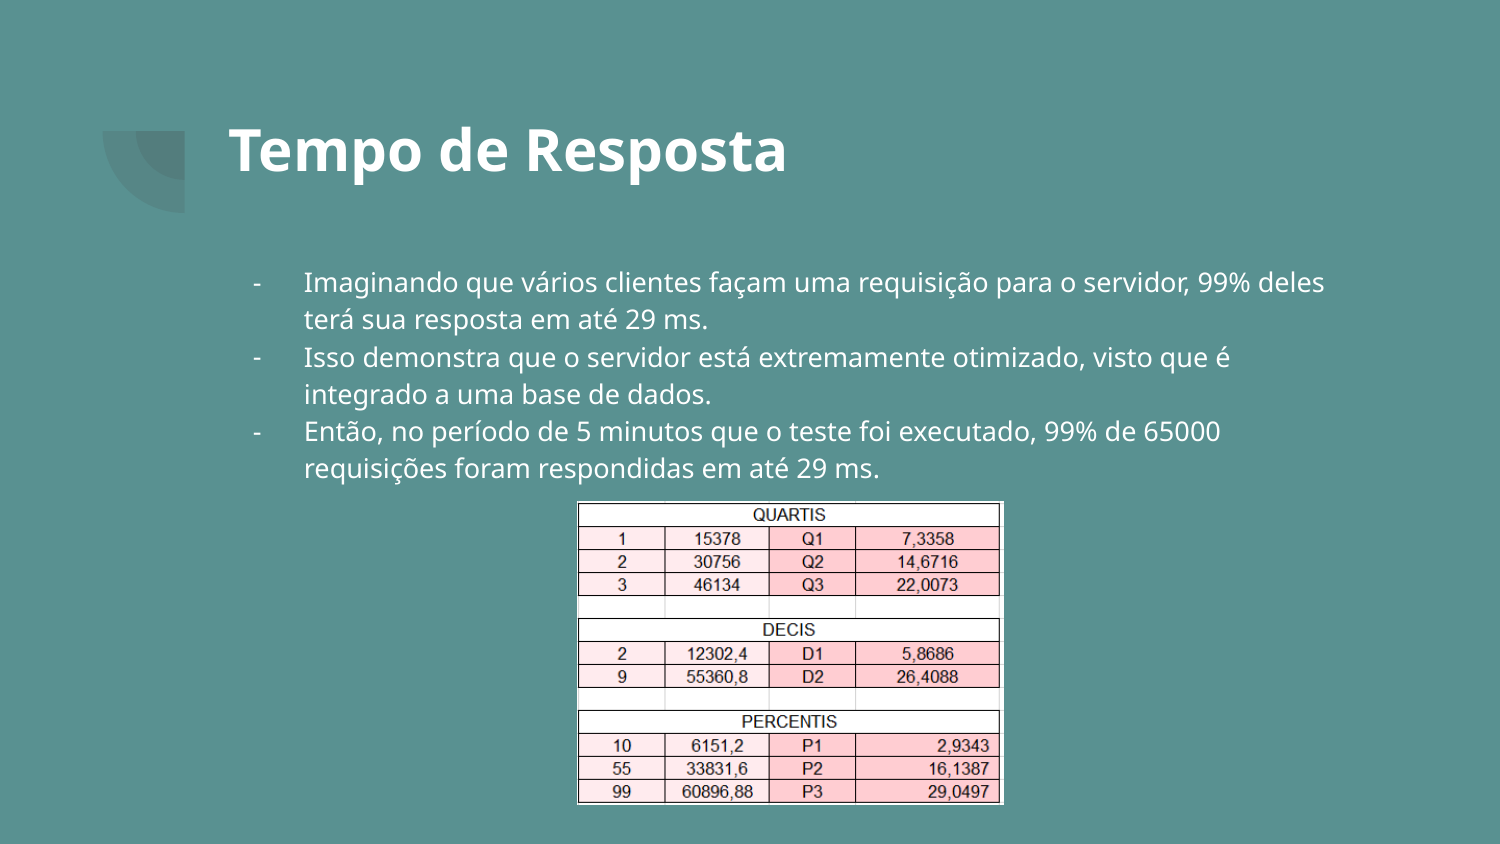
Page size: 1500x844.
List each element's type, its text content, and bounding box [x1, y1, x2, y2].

title Tempo de Resposta [213, 98, 1368, 245]
list Imaginando que vários clientes façam uma requisição para o servidor, 99% deles terá sua resposta em até 29 ms. Isso demonstra que o servidor está extremamente otimizado, visto que é integrado a uma base de dados. Então, no período de 5 minutos que o teste foi executado, 99% de 65000 requisições foram respondidas em até 29 ms. [213, 245, 1368, 663]
picture [577, 501, 1004, 805]
